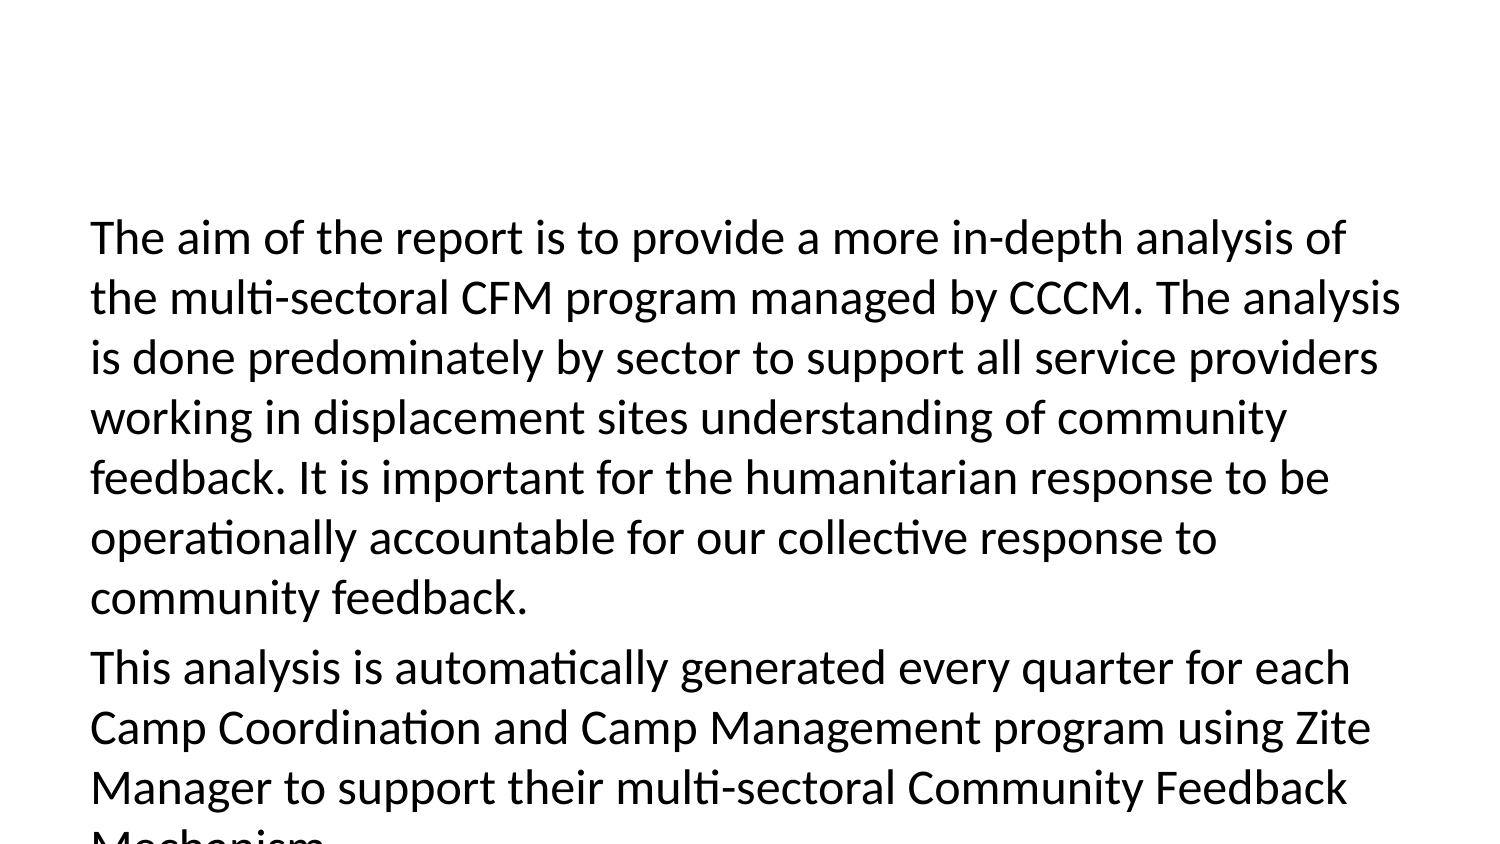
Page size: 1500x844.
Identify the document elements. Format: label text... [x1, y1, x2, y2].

list The aim of the report is to provide a more in-depth analysis of the multi-sectoral CFM program managed by CCCM. The analysis is done predominately by sector to support all service providers working in displacement sites understanding of community feedback. It is important for the humanitarian response to be operationally accountable for our collective response to community feedback. This analysis is automatically generated every quarter for each Camp Coordination and Camp Management program using Zite Manager to support their multi-sectoral Community Feedback Mechanism. This section needs some additions and editing. The following should be added: The reporting period of the report A brief on how to read the report linking to the methododology and terminology section at the end of the report Contact details to find out more about the report and to provide feedback Warning This analysis is in a draft stage. Content and structure are subject to change, and the calculations will undergo verification before publication [75, 196, 1425, 754]
